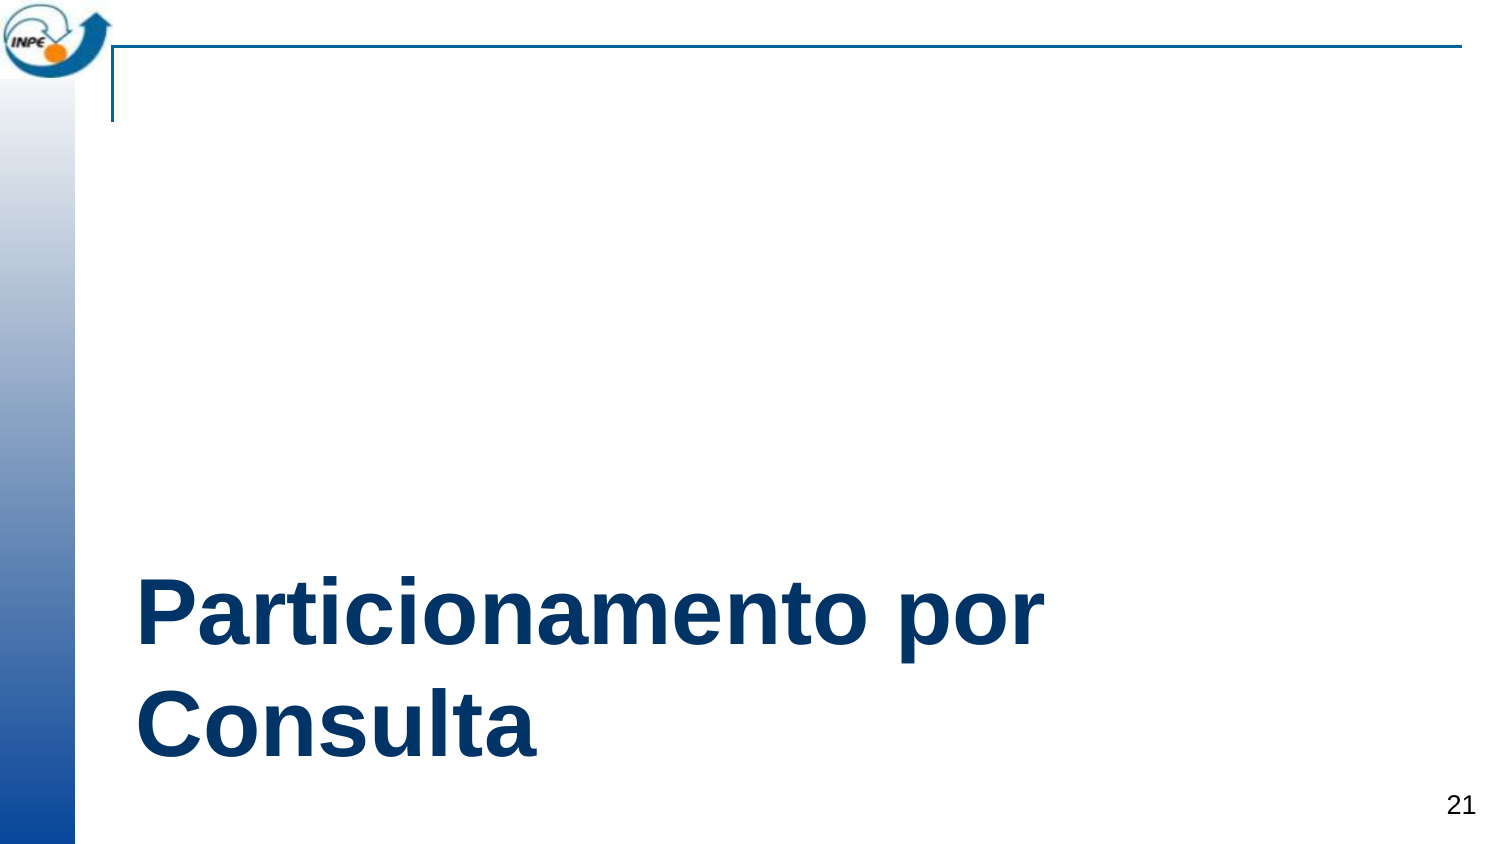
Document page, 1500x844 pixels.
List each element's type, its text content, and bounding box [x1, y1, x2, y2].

title Particionamento por Consulta [118, 542, 1394, 710]
slide_number ‹#› [1403, 779, 1494, 844]
picture [0, 0, 113, 79]
